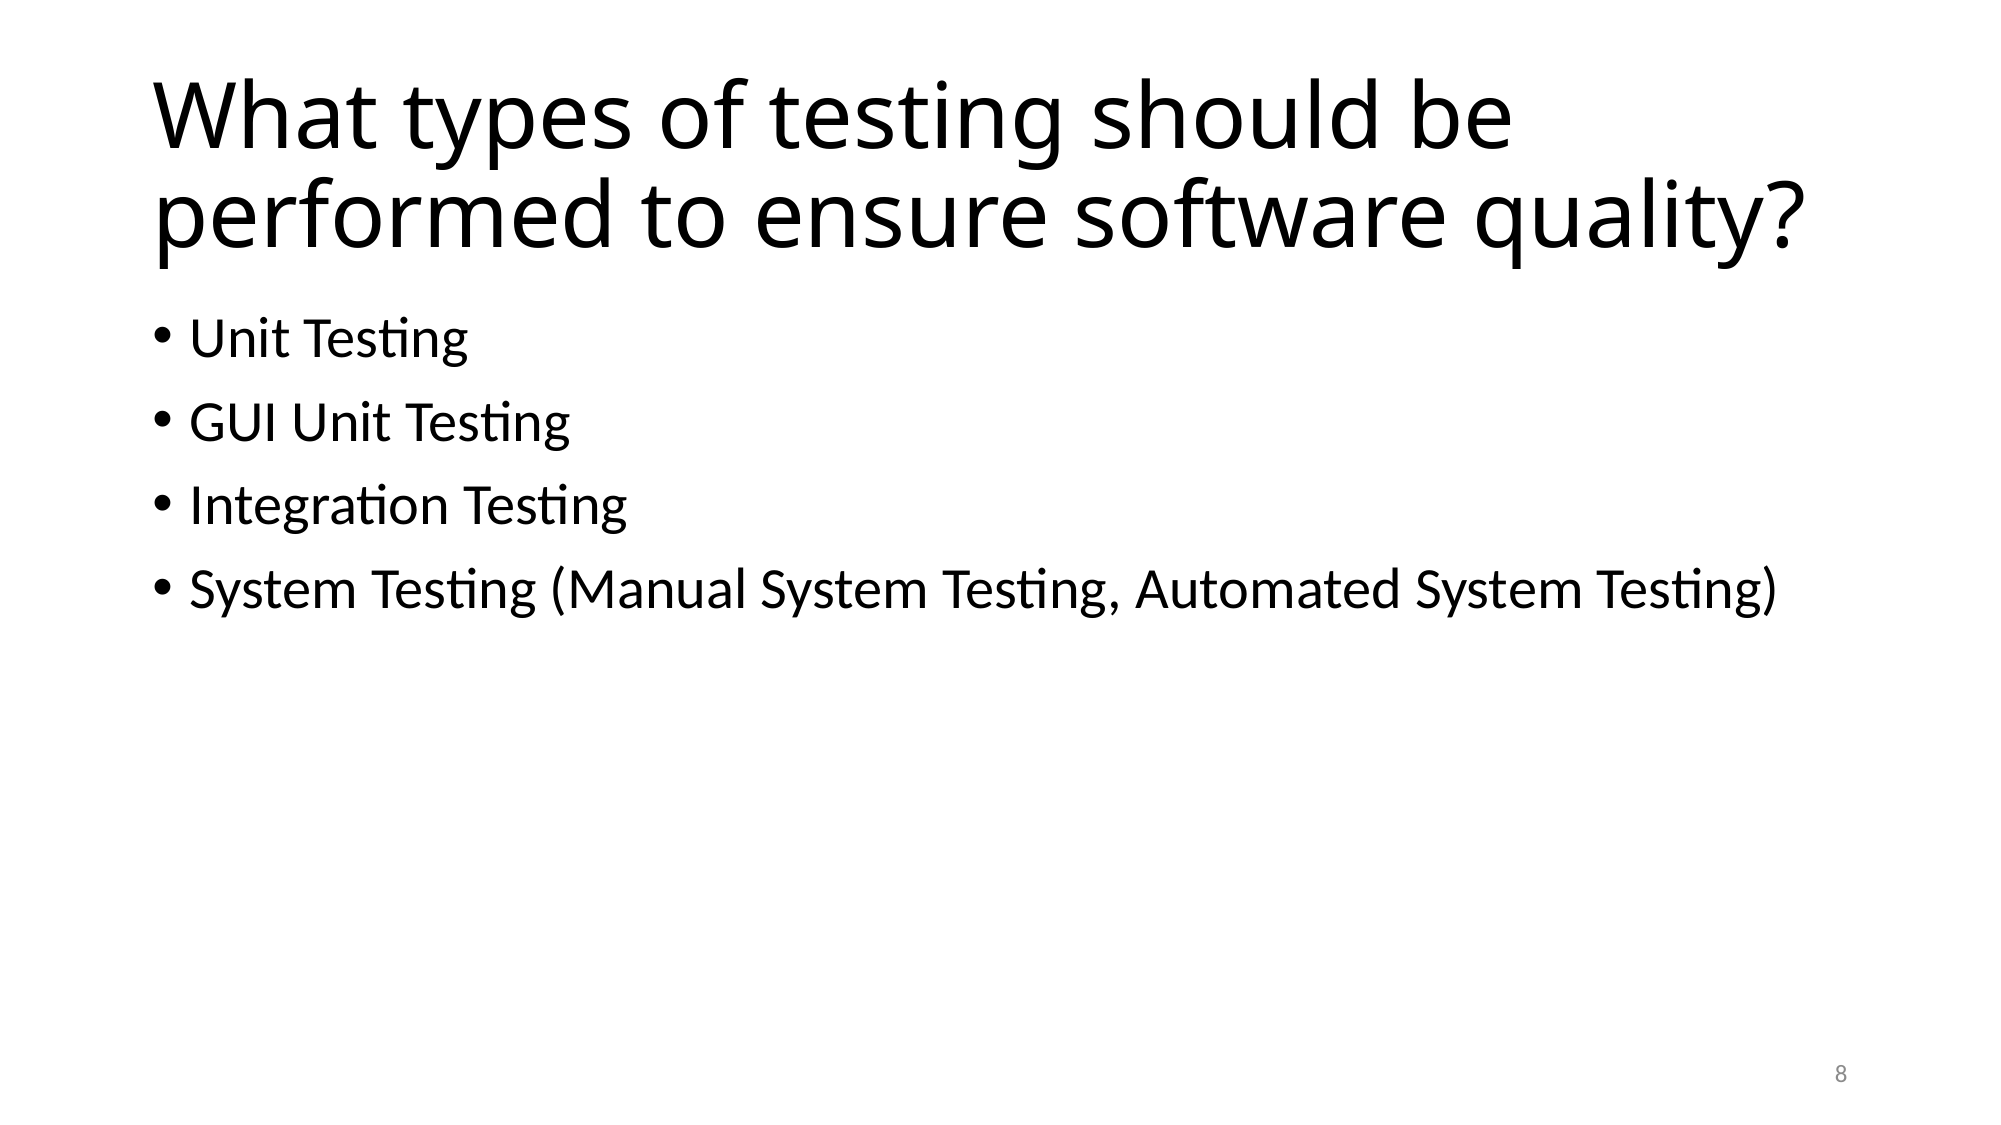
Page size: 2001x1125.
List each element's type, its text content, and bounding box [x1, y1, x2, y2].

title What types of testing should be performed to ensure software quality? [137, 59, 1863, 278]
slide_number 8 [1412, 1042, 1863, 1103]
list Unit Testing GUI Unit Testing Integration Testing System Testing (Manual System Testing, Automated System Testing) [137, 299, 1863, 1014]
